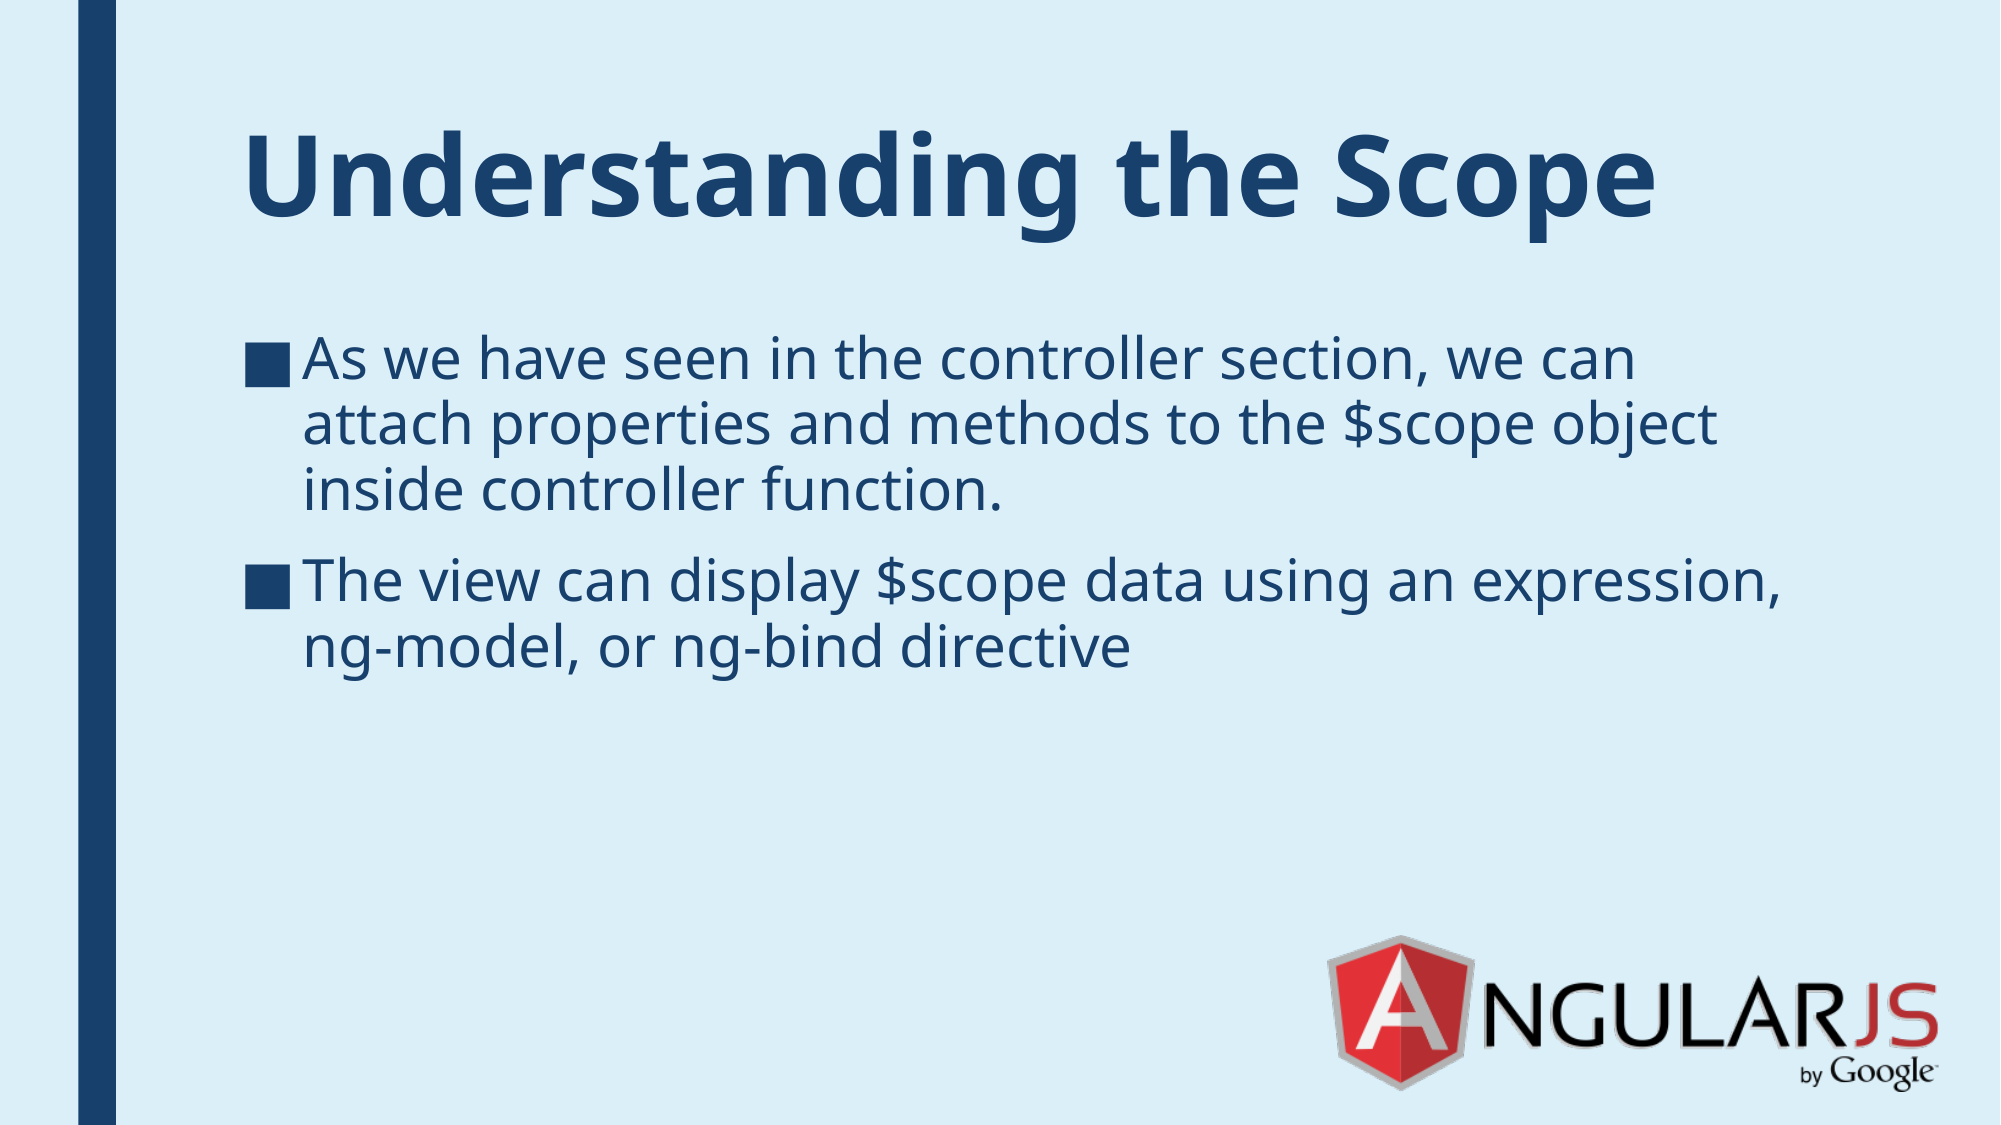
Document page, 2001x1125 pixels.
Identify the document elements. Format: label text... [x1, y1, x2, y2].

list As we have seen in the controller section, we can attach properties and methods to the $scope object inside controller function. The view can display $scope data using an expression, ng-model, or ng-bind directive [225, 319, 1800, 963]
picture [1318, 935, 1945, 1092]
title Understanding the Scope [225, 112, 1800, 319]
